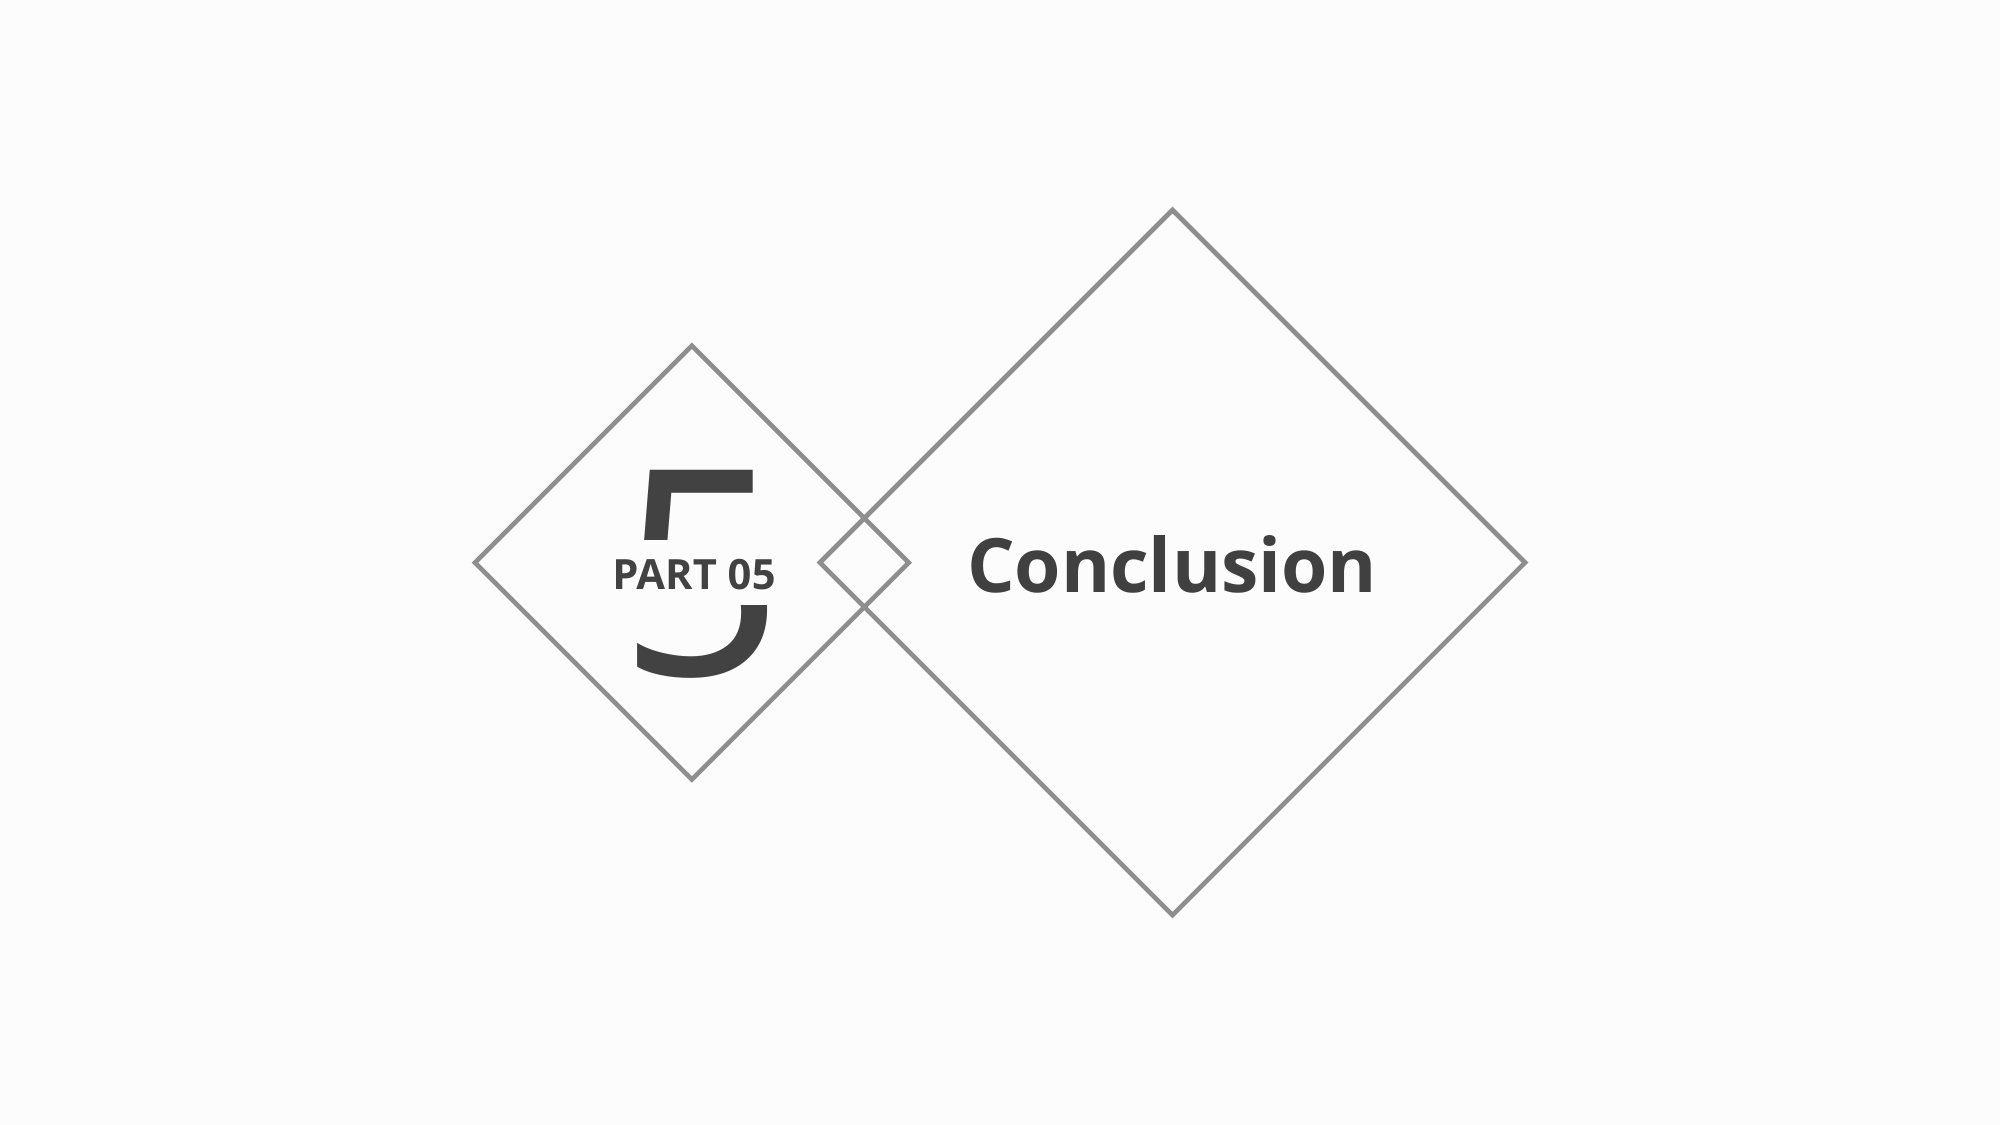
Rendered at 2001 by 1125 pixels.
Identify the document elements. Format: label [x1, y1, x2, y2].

text_box [474, 209, 1526, 916]
